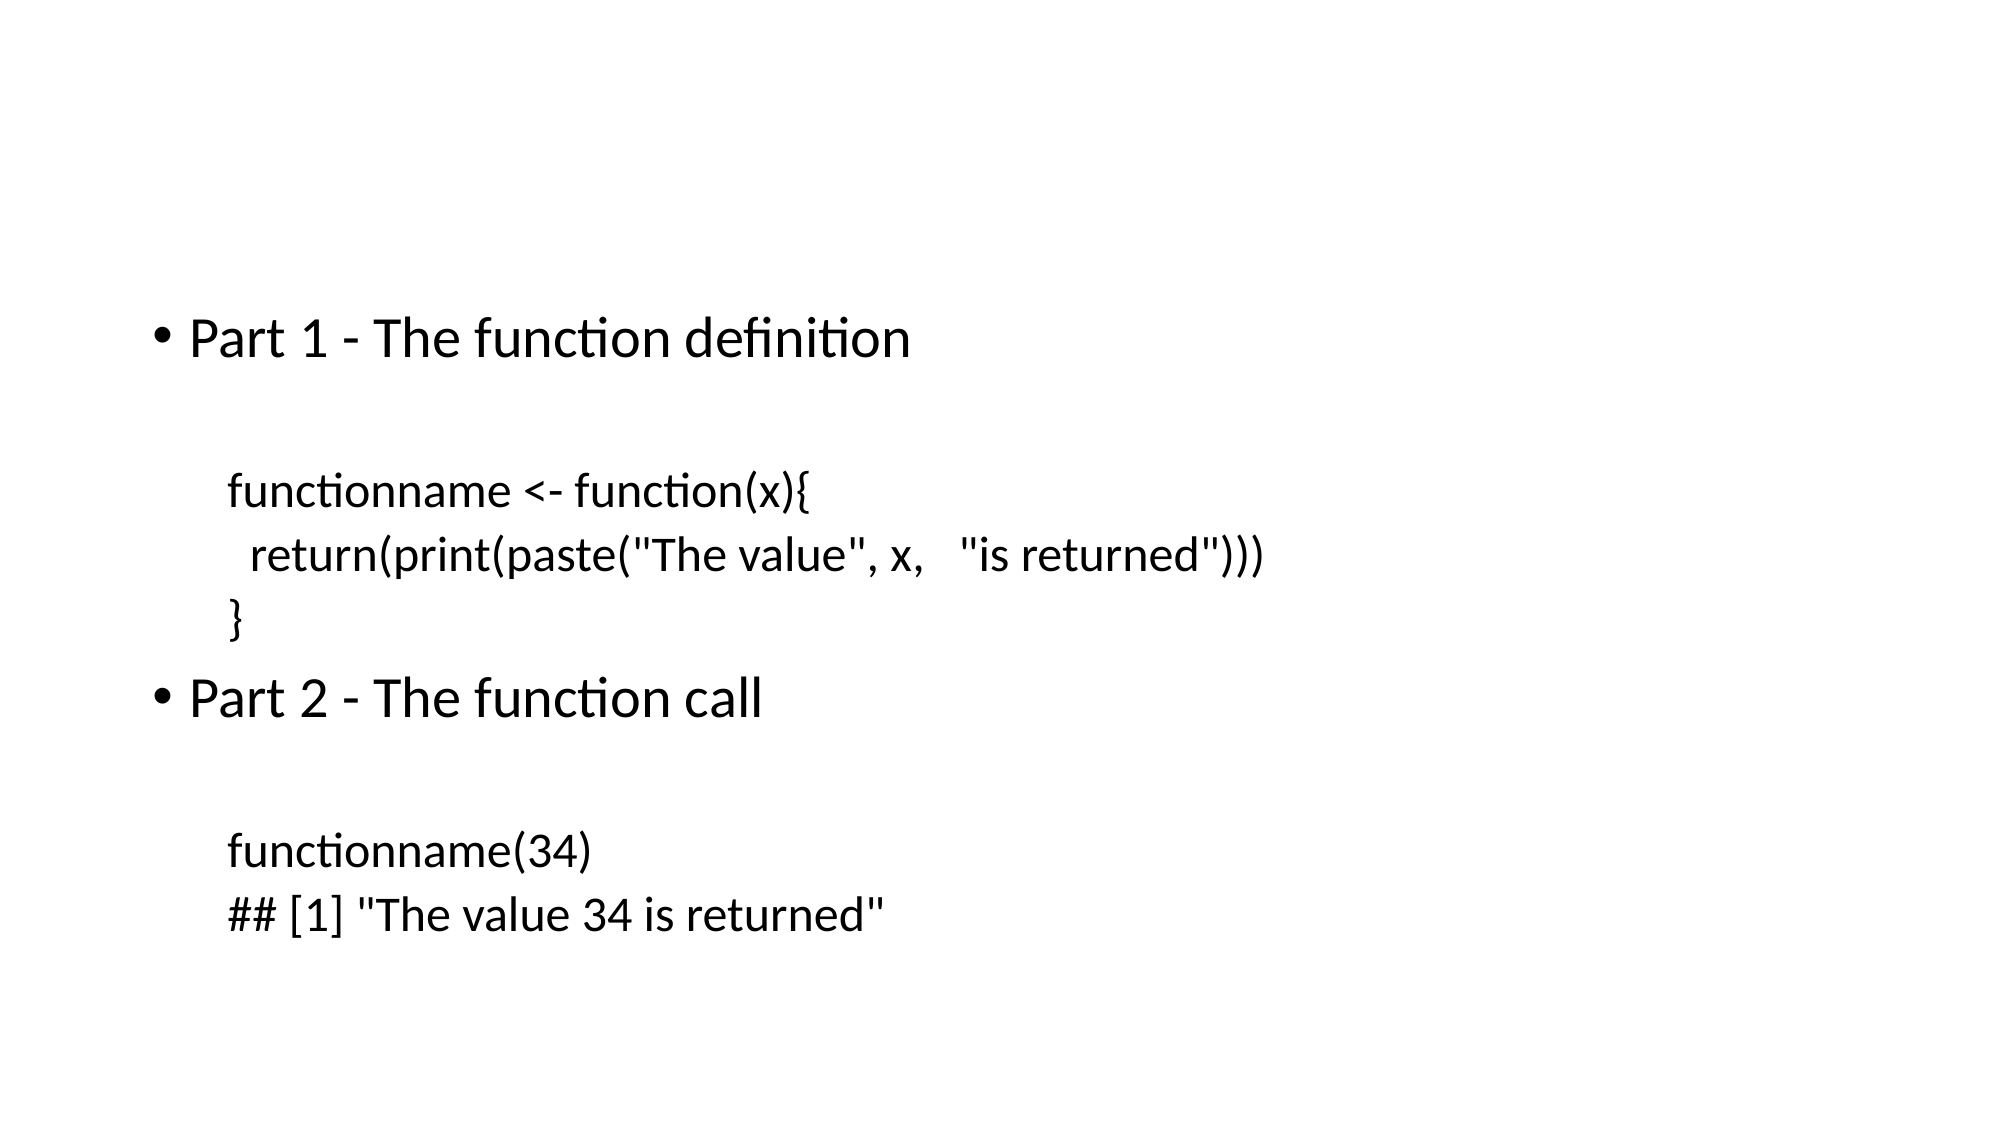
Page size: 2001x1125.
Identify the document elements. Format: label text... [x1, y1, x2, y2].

list Part 1 - The function definition functionname <- function(x){ return(print(paste("The value", x, "is returned"))) } Part 2 - The function call functionname(34) ## [1] "The value 34 is returned" [137, 299, 1863, 1014]
